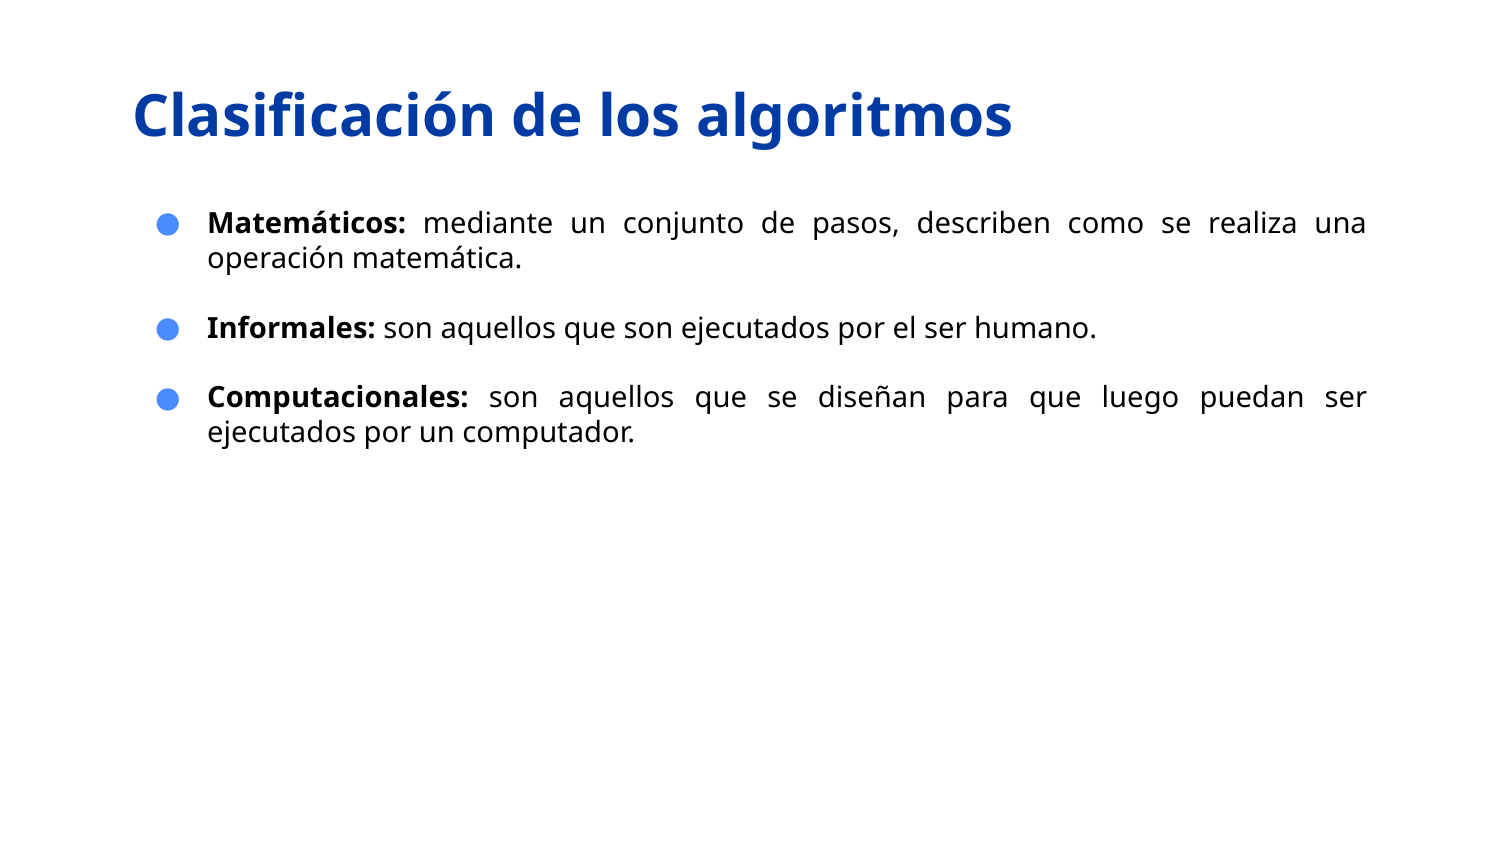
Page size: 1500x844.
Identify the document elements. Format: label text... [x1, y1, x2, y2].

title Clasificación de los algoritmos [116, 63, 1383, 157]
list Matemáticos: mediante un conjunto de pasos, describen como se realiza una operación matemática. Informales: son aquellos que son ejecutados por el ser humano. Computacionales: son aquellos que se diseñan para que luego puedan ser ejecutados por un computador. [116, 189, 1383, 750]
